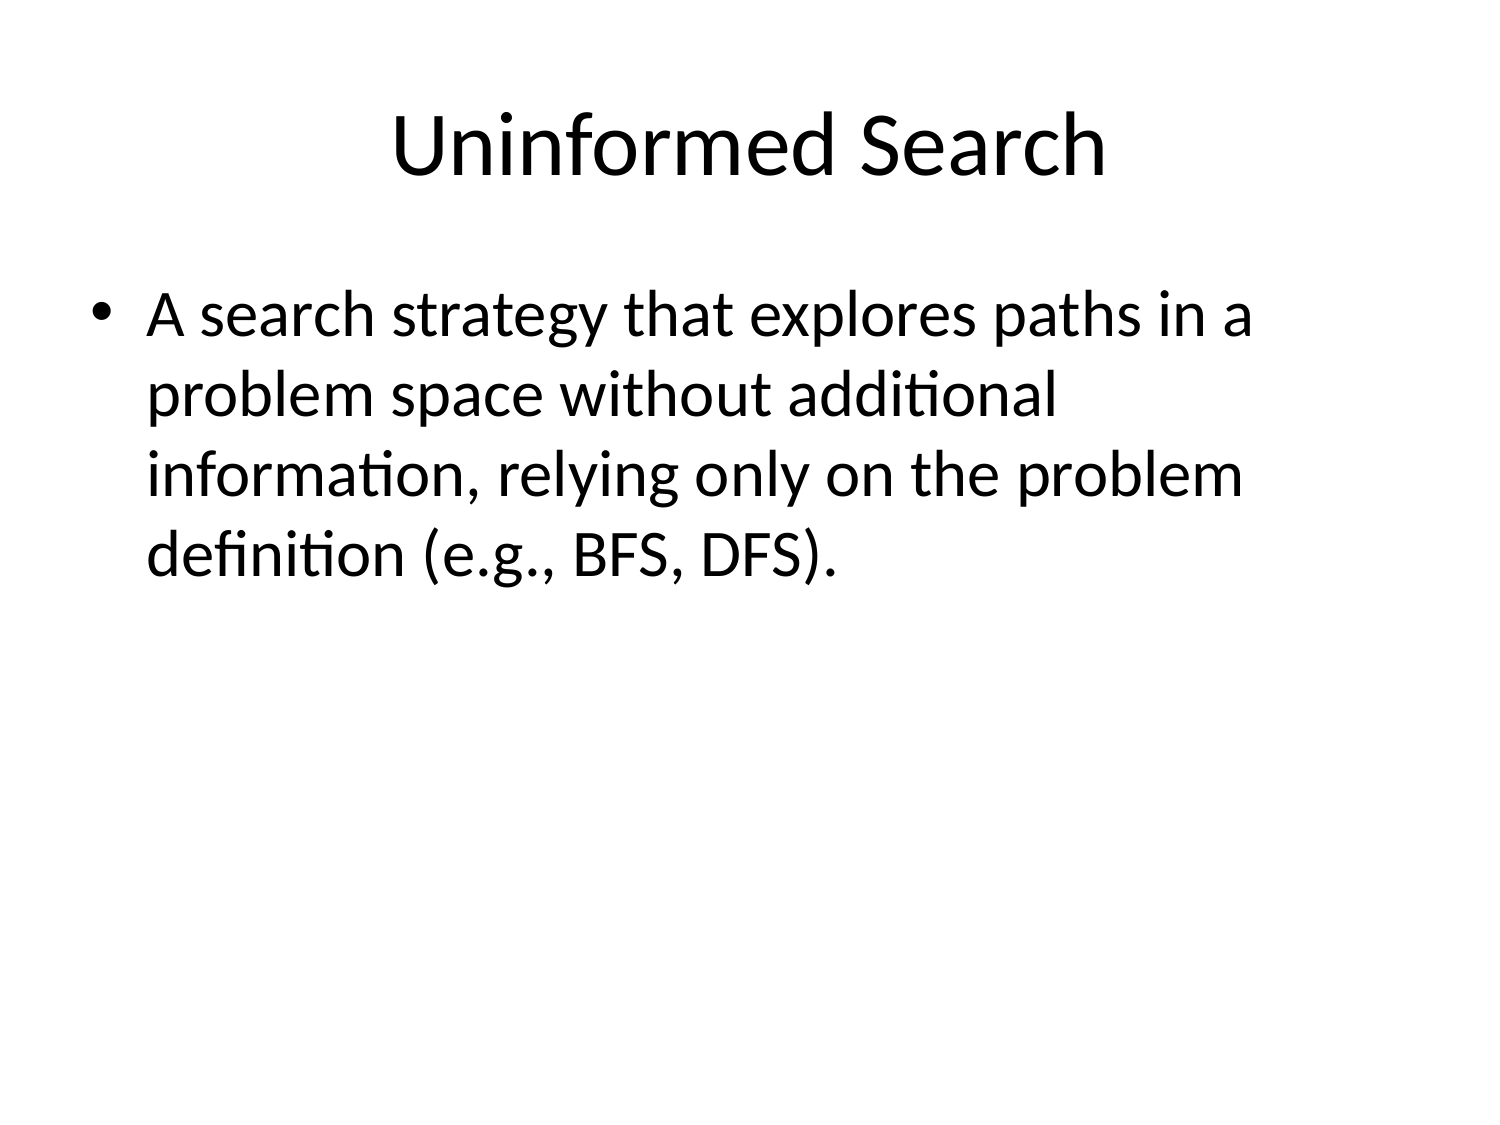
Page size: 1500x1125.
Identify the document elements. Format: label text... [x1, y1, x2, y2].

list A search strategy that explores paths in a problem space without additional information, relying only on the problem definition (e.g., BFS, DFS). [75, 262, 1425, 1005]
title Uninformed Search [75, 45, 1425, 233]
